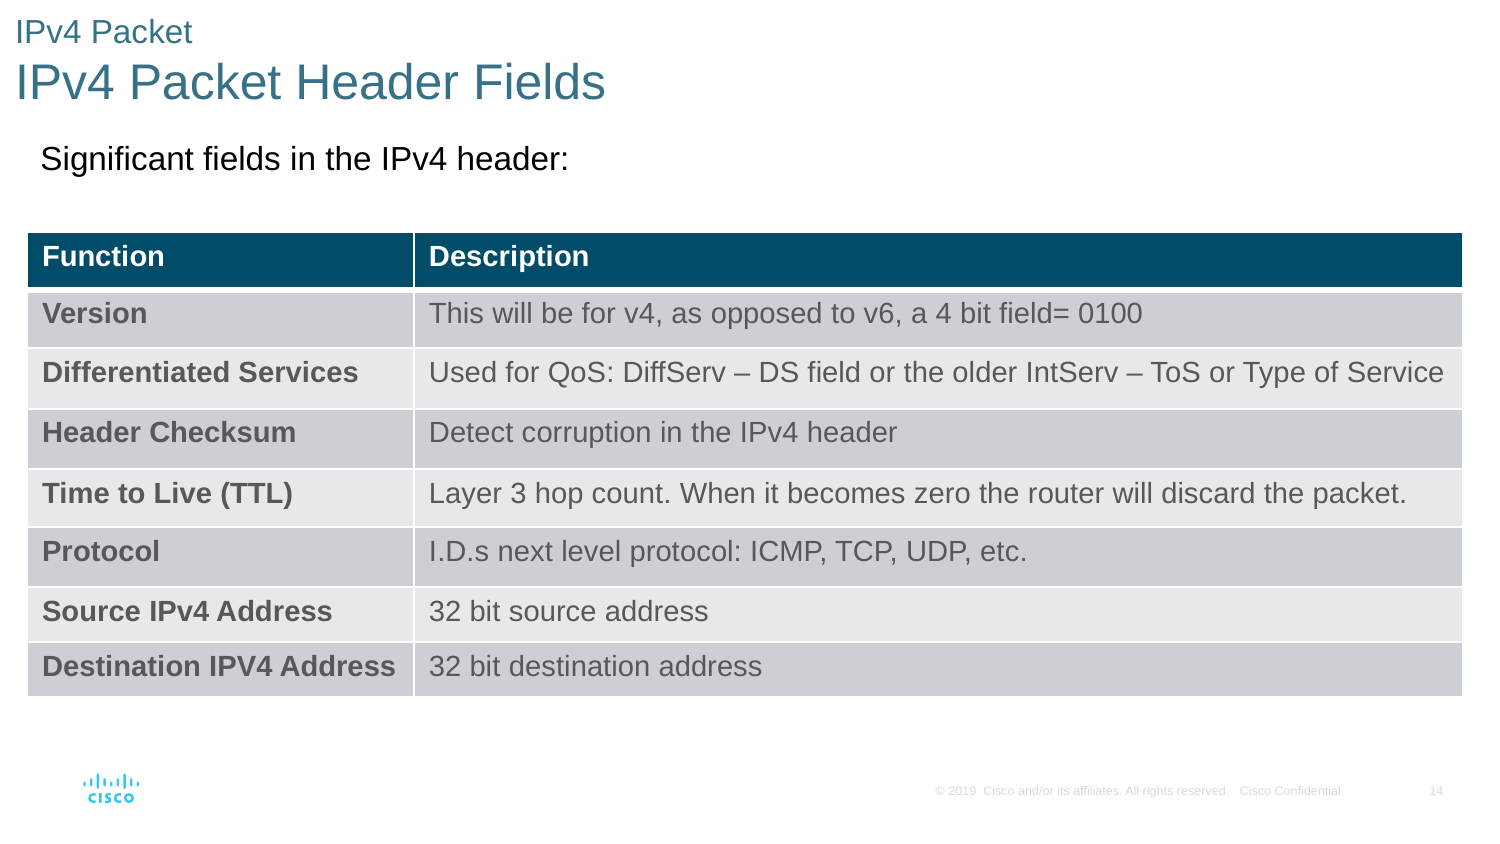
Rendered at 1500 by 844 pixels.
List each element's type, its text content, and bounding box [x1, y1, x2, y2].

table_cell Differentiated Services [28, 349, 413, 408]
table_cell Detect corruption in the IPv4 header [415, 410, 1462, 468]
table_cell This will be for v4, as opposed to v6, a 4 bit field= 0100 [415, 293, 1462, 347]
table_header Function [28, 233, 413, 287]
title IPv4 Packet IPv4 Packet Header Fields [0, 0, 1500, 120]
table_cell Destination IPV4 Address [28, 643, 413, 696]
table_cell I.D.s next level protocol: ICMP, TCP, UDP, etc. [415, 528, 1462, 586]
table_cell Version [28, 293, 413, 347]
table_cell Used for QoS: DiffServ – DS field or the older IntServ – ToS or Type of Service [415, 349, 1462, 408]
list Significant fields in the IPv4 header: [25, 129, 1457, 219]
table_cell Header Checksum [28, 410, 413, 468]
table_cell Protocol [28, 528, 413, 586]
table_cell Layer 3 hop count. When it becomes zero the router will discard the packet. [415, 470, 1462, 526]
table_cell Time to Live (TTL) [28, 470, 413, 526]
table_cell 32 bit destination address [415, 643, 1462, 696]
table_cell 32 bit source address [415, 588, 1462, 641]
table_header Description [415, 233, 1462, 287]
table_cell Source IPv4 Address [28, 588, 413, 641]
